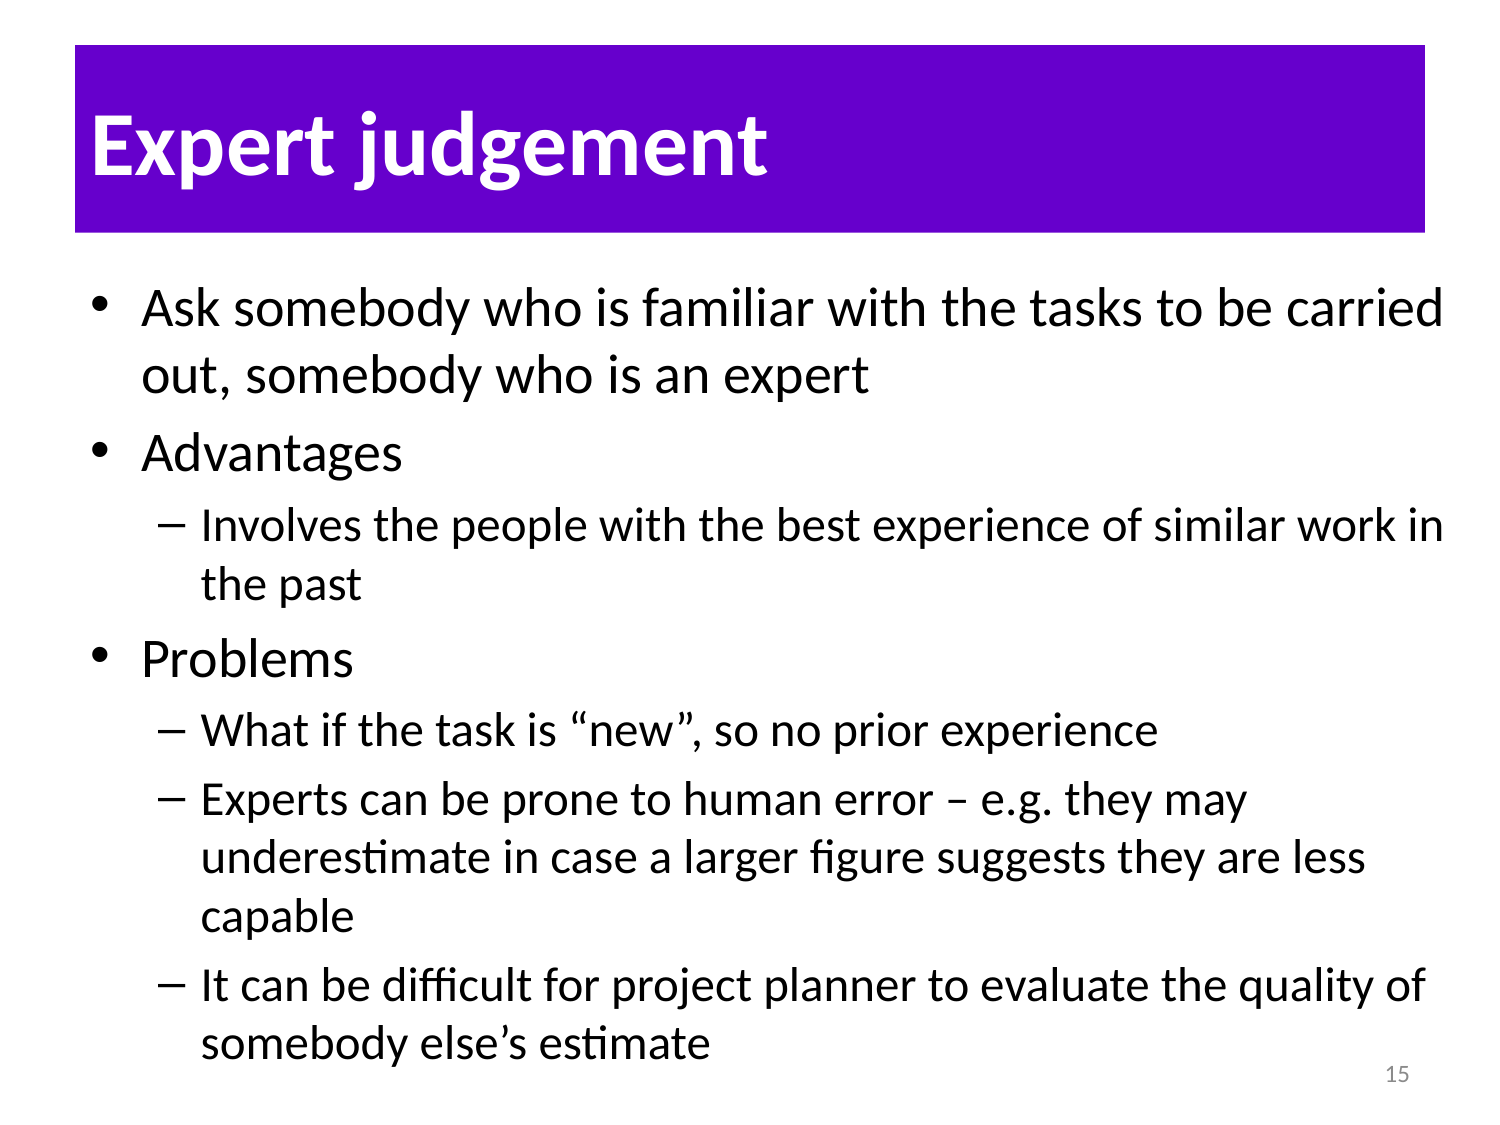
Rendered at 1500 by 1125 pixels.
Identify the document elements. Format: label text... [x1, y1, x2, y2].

slide_number 15 [1074, 1042, 1425, 1103]
list Ask somebody who is familiar with the tasks to be carried out, somebody who is an expert Advantages Involves the people with the best experience of similar work in the past Problems What if the task is “new”, so no prior experience Experts can be prone to human error – e.g. they may underestimate in case a larger figure suggests they are less capable It can be difficult for project planner to evaluate the quality of somebody else’s estimate [75, 262, 1500, 1083]
title Expert judgement [75, 45, 1425, 233]
